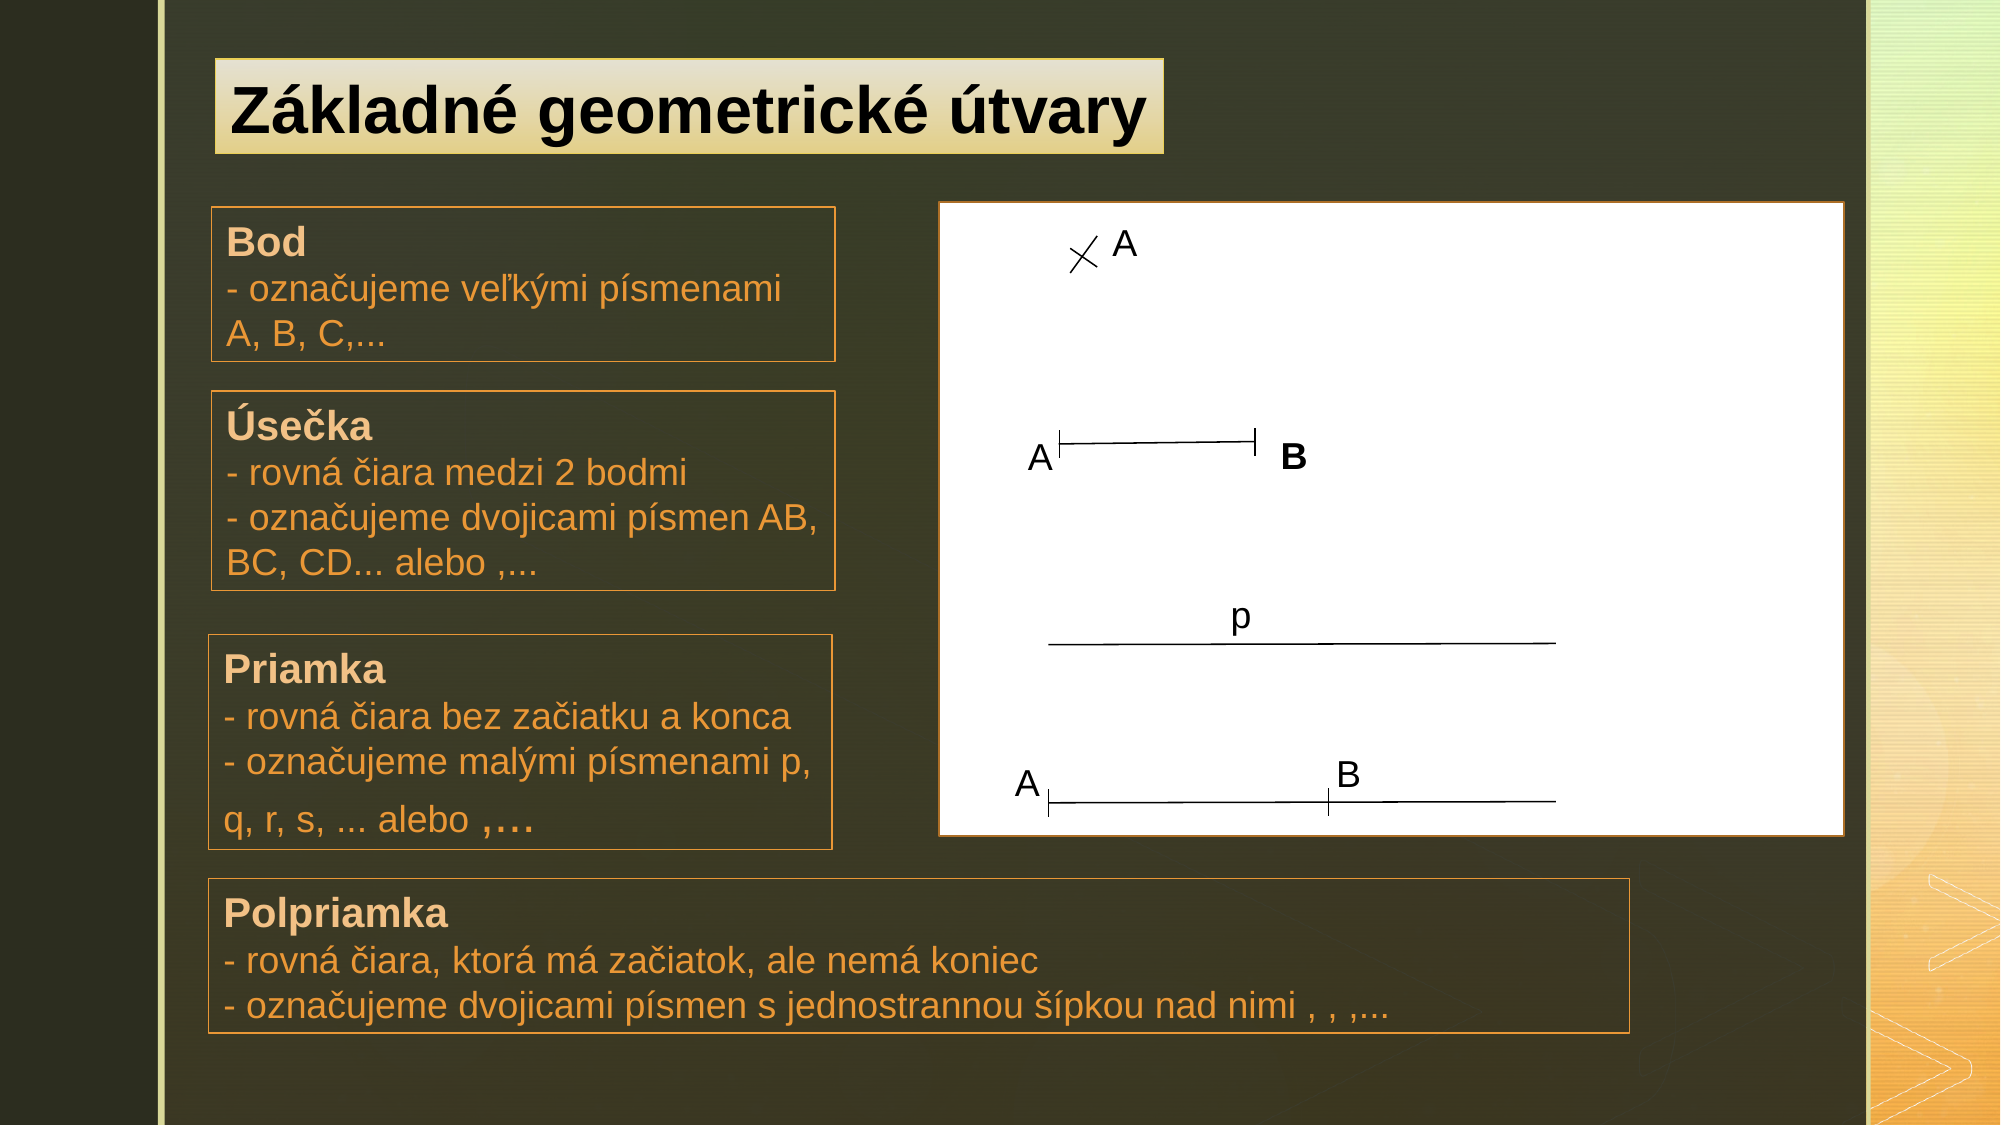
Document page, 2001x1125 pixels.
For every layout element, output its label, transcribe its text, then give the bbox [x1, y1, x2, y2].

text_box Základné geometrické útvary [215, 58, 1164, 154]
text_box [1069, 248, 1098, 268]
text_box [1069, 268, 1098, 274]
text_box B [1265, 424, 1337, 485]
picture [1871, 0, 2001, 1125]
text_box [938, 201, 1845, 837]
text_box B [1321, 742, 1392, 801]
text_box p [1215, 583, 1287, 643]
text_box Bod - označujeme veľkými písmenami A, B, C,... [211, 206, 835, 362]
text_box A [1013, 425, 1084, 486]
text_box A [1097, 211, 1168, 272]
text_box A [999, 751, 1071, 812]
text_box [1069, 235, 1098, 248]
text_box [1060, 441, 1254, 445]
